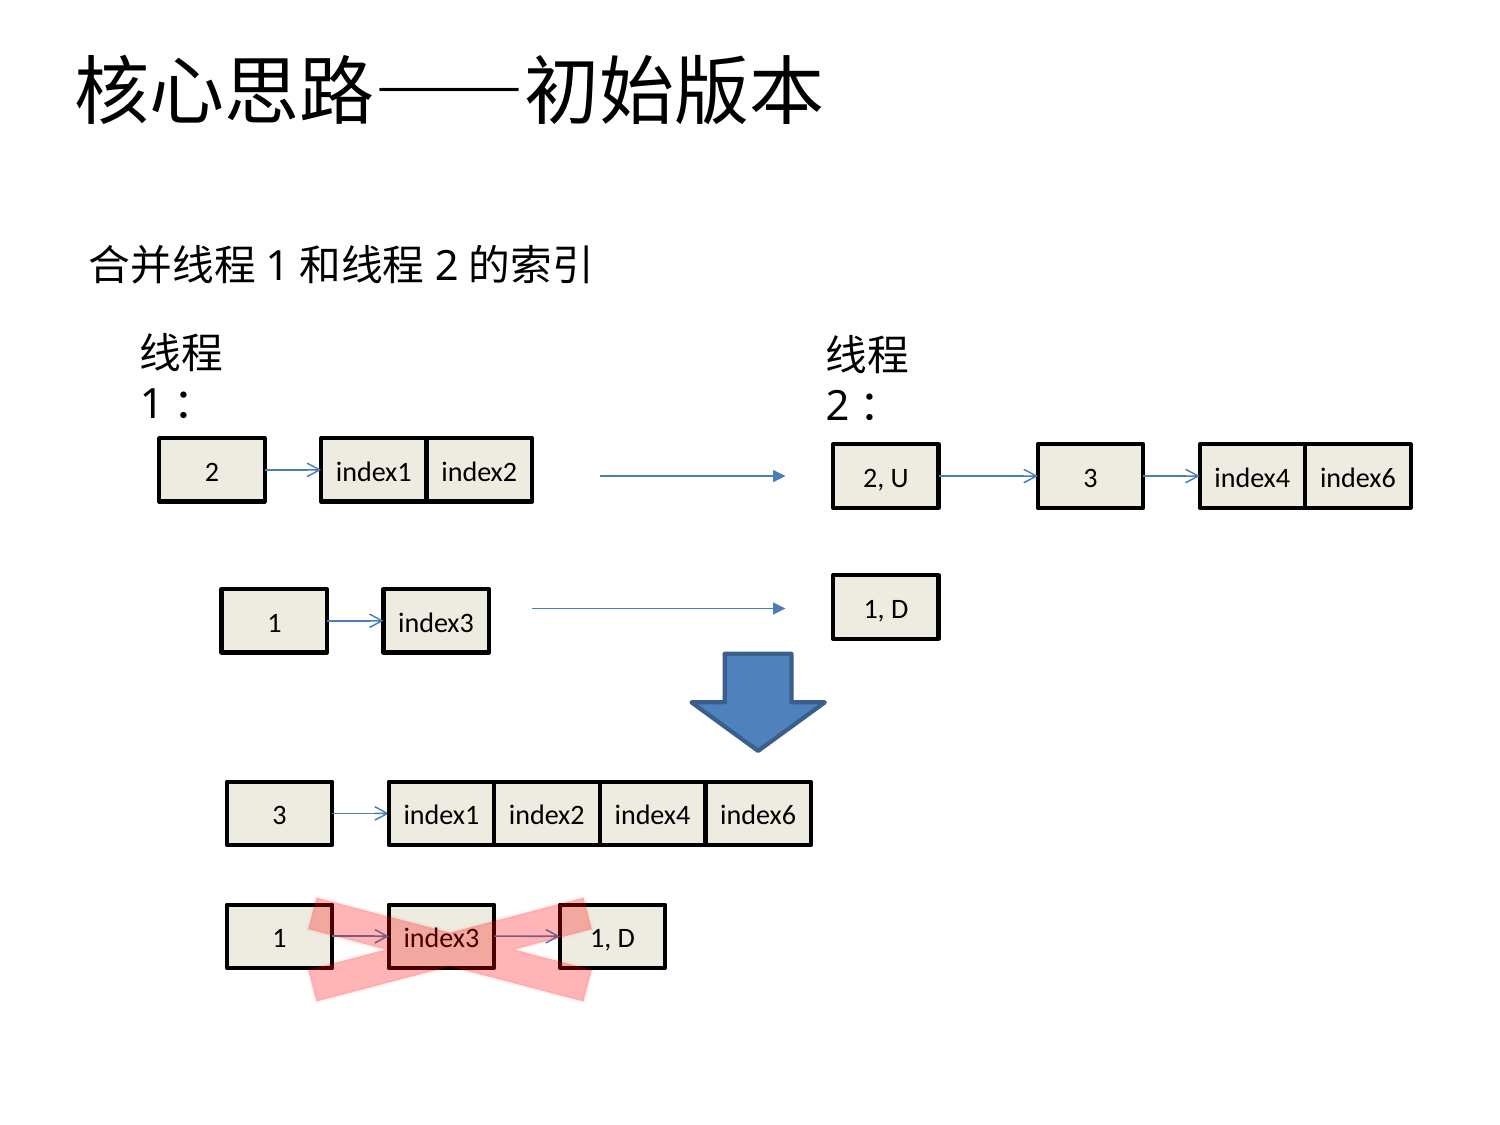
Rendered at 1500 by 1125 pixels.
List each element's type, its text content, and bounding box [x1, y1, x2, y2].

text_box index4 [598, 780, 703, 847]
text_box 线程1： [124, 319, 321, 434]
text_box index2 [492, 780, 598, 847]
text_box index3 [387, 903, 496, 930]
text_box index3 [381, 587, 491, 655]
text_box 1, D [558, 903, 667, 970]
text_box index4 [1198, 442, 1303, 510]
text_box index1 [319, 436, 425, 504]
text_box 2, U [831, 442, 941, 510]
text_box 1 [219, 587, 329, 655]
text_box 核心思路——初始版本 [60, 36, 840, 141]
text_box [689, 651, 827, 753]
text_box index6 [703, 780, 813, 847]
text_box index1 [387, 780, 492, 847]
text_box [306, 895, 594, 1004]
text_box 1, D [831, 573, 941, 641]
text_box 3 [1036, 442, 1145, 510]
text_box 合并线程1和线程2的索引 [73, 231, 728, 297]
text_box index2 [425, 436, 534, 504]
text_box index6 [1303, 442, 1413, 510]
text_box 2 [157, 436, 267, 504]
text_box 1 [225, 903, 334, 970]
text_box 线程2： [810, 321, 1007, 437]
text_box 3 [225, 780, 334, 847]
